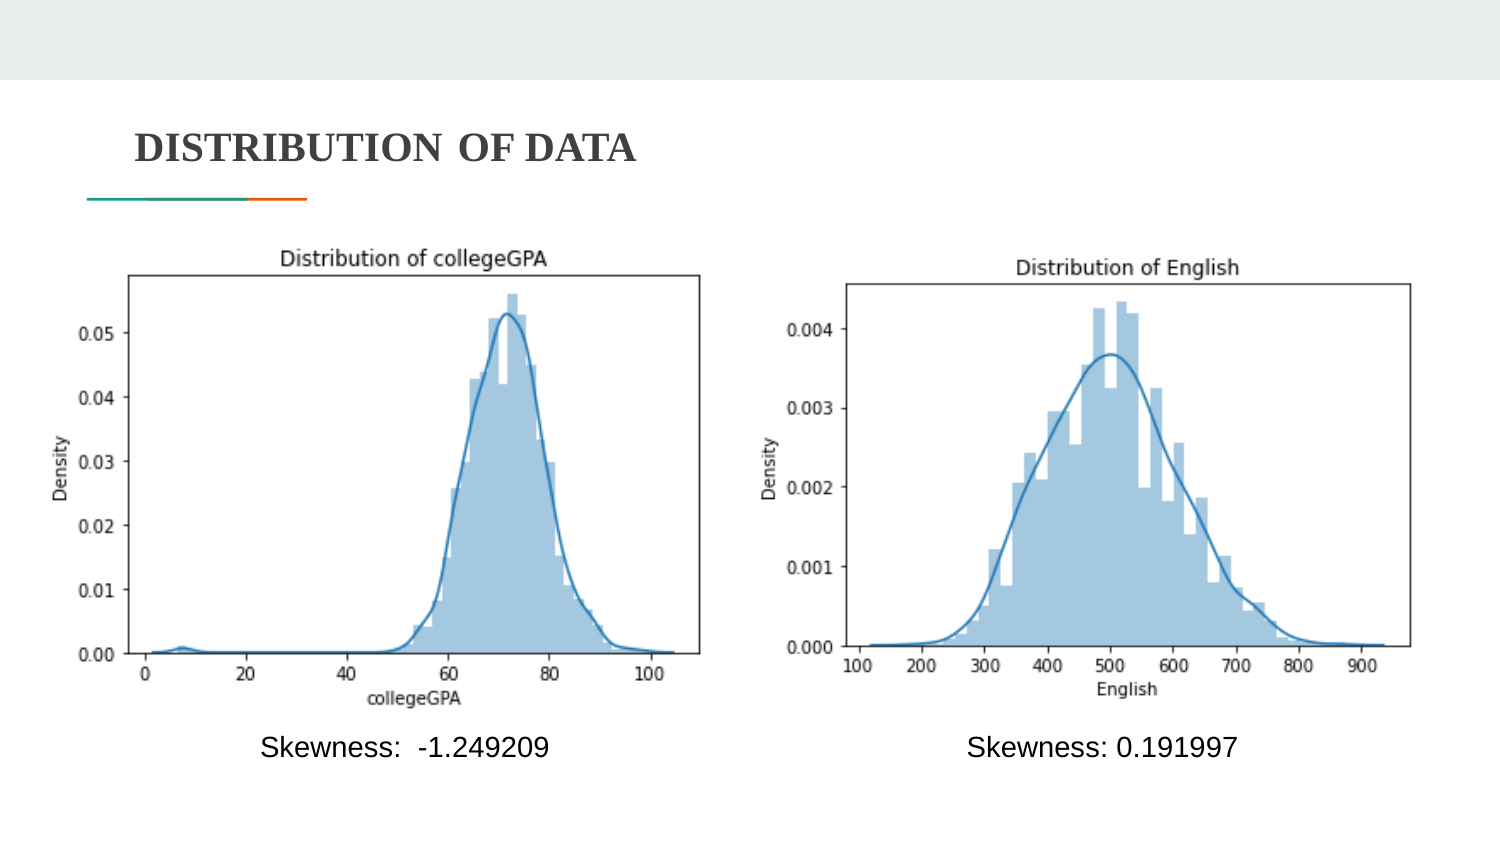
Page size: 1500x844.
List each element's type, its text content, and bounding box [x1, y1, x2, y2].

picture [40, 237, 712, 719]
picture [749, 246, 1420, 709]
text_box Skewness: -1.249209 [245, 727, 574, 771]
title DISTRIBUTION OF DATA [119, 87, 1381, 176]
text_box Skewness: 0.191997 [951, 720, 1280, 771]
